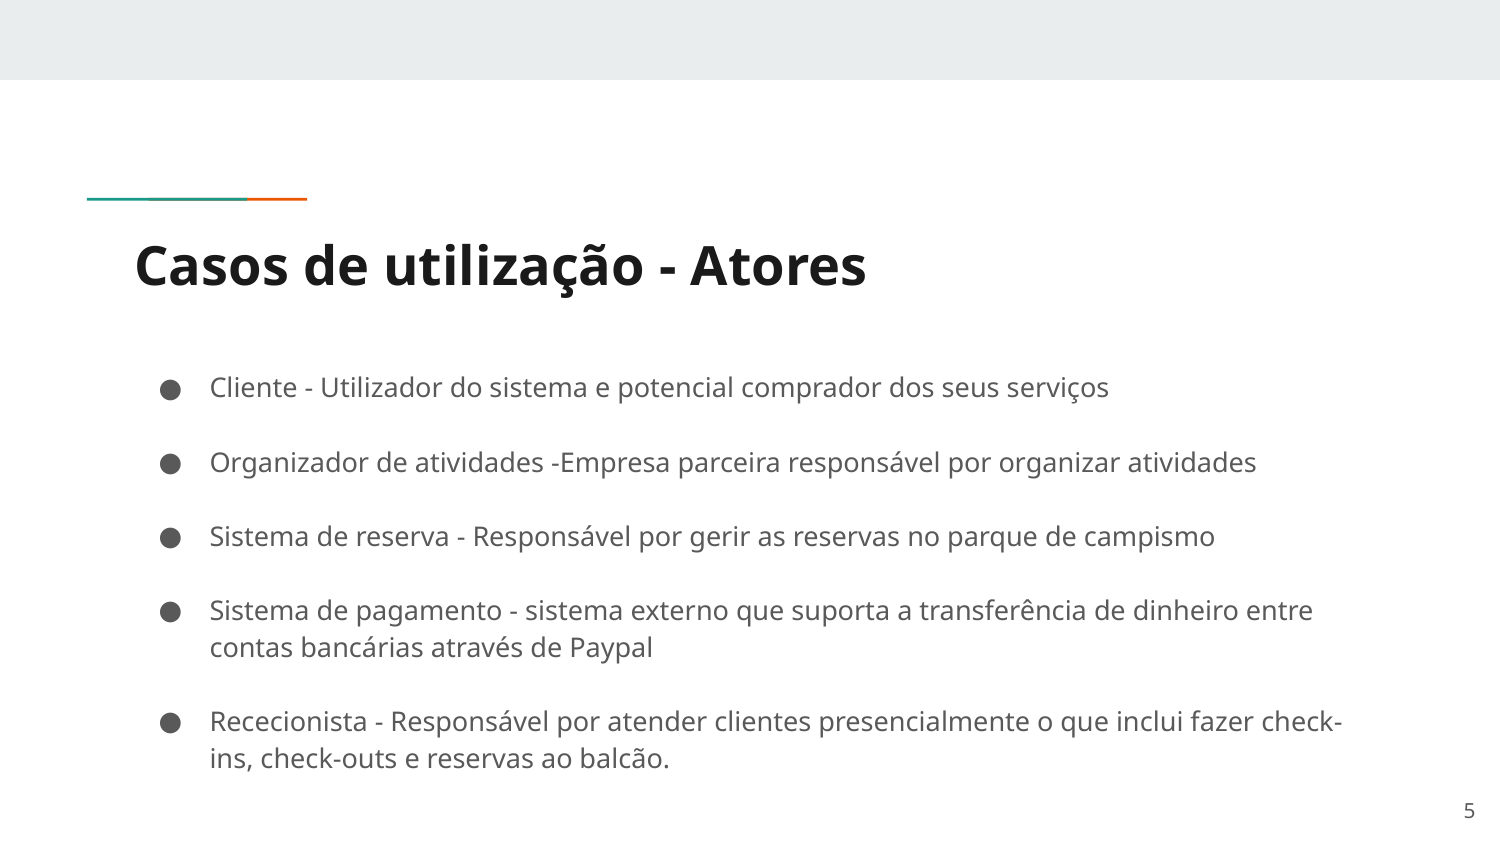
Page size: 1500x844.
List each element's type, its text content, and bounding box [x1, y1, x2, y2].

title Casos de utilização - Atores [119, 216, 965, 305]
list Cliente - Utilizador do sistema e potencial comprador dos seus serviços Organizador de atividades -Empresa parceira responsável por organizar atividades Sistema de reserva - Responsável por gerir as reservas no parque de campismo Sistema de pagamento - sistema externo que suporta a transferência de dinheiro entre contas bancárias através de Paypal Rececionista - Responsável por atender clientes presencialmente o que inclui fazer check-ins, check-outs e reservas ao balcão. [119, 351, 1381, 722]
slide_number 5 [1400, 779, 1491, 844]
